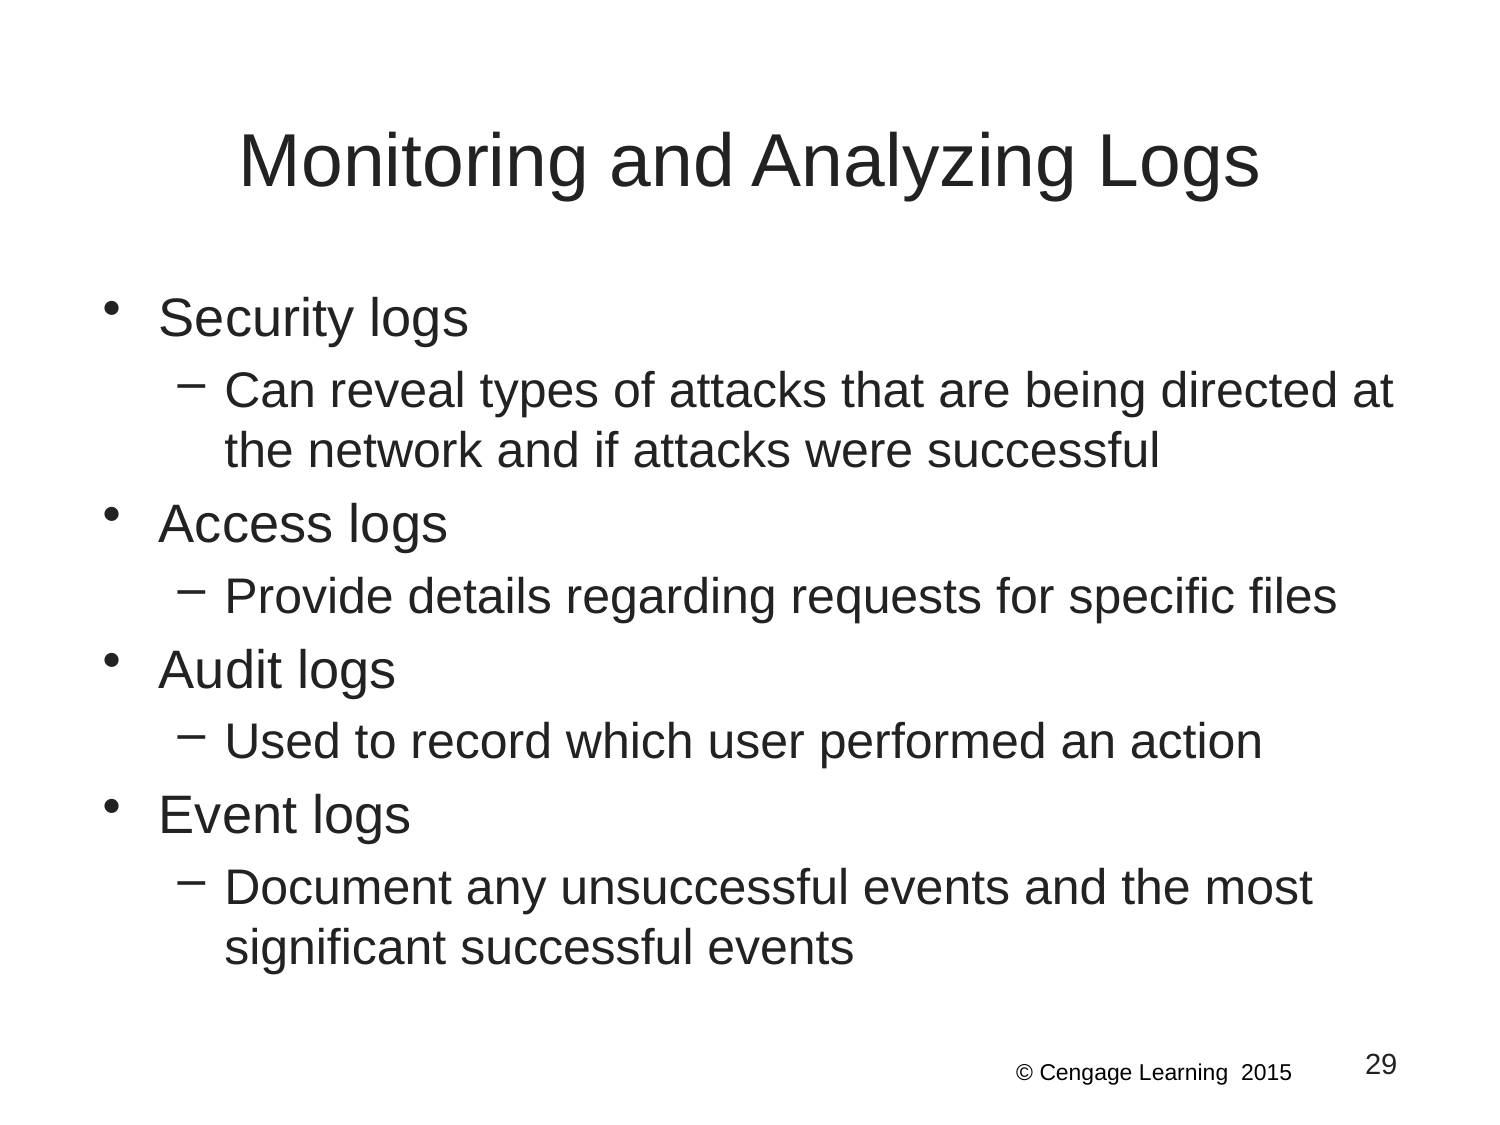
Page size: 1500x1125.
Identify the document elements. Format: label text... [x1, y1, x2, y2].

title Monitoring and Analyzing Logs [87, 62, 1413, 250]
list Security logs Can reveal types of attacks that are being directed at the network and if attacks were successful Access logs Provide details regarding requests for specific files Audit logs Used to record which user performed an action Event logs Document any unsuccessful events and the most significant successful events [87, 275, 1413, 1025]
slide_number 29 [1324, 1037, 1413, 1101]
